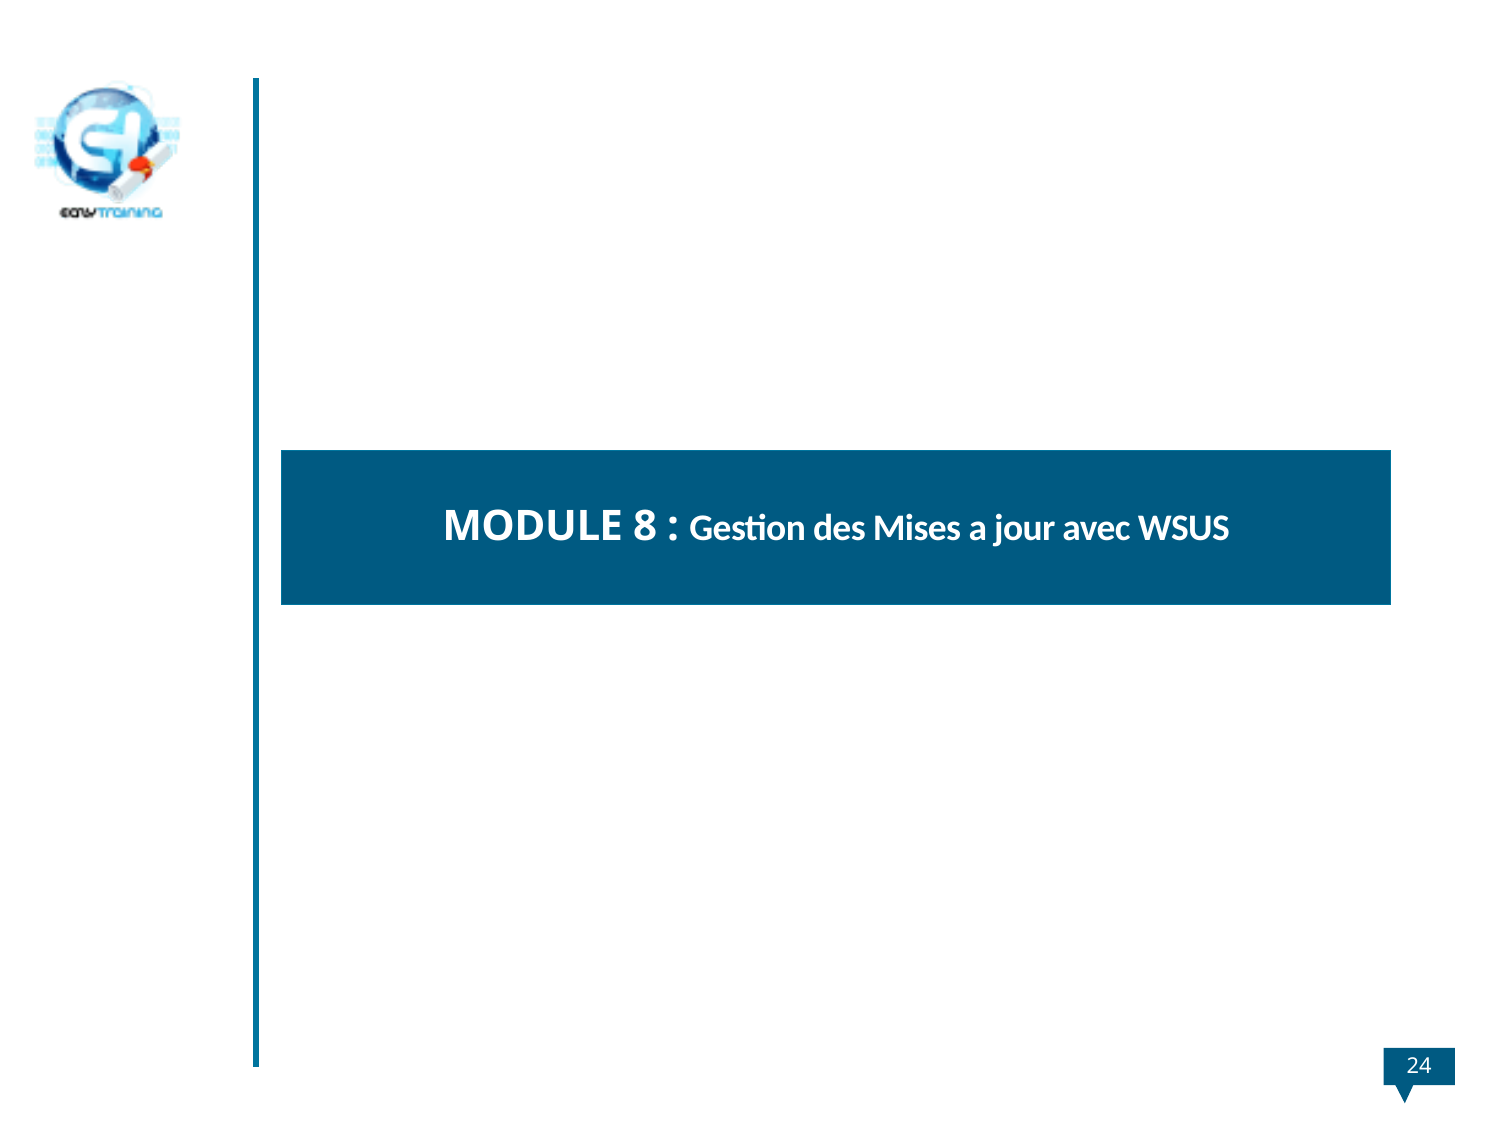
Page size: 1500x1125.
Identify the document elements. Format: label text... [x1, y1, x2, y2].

title MODULE 8 : Gestion des Mises a jour avec WSUS [281, 450, 1391, 605]
picture [33, 79, 185, 223]
